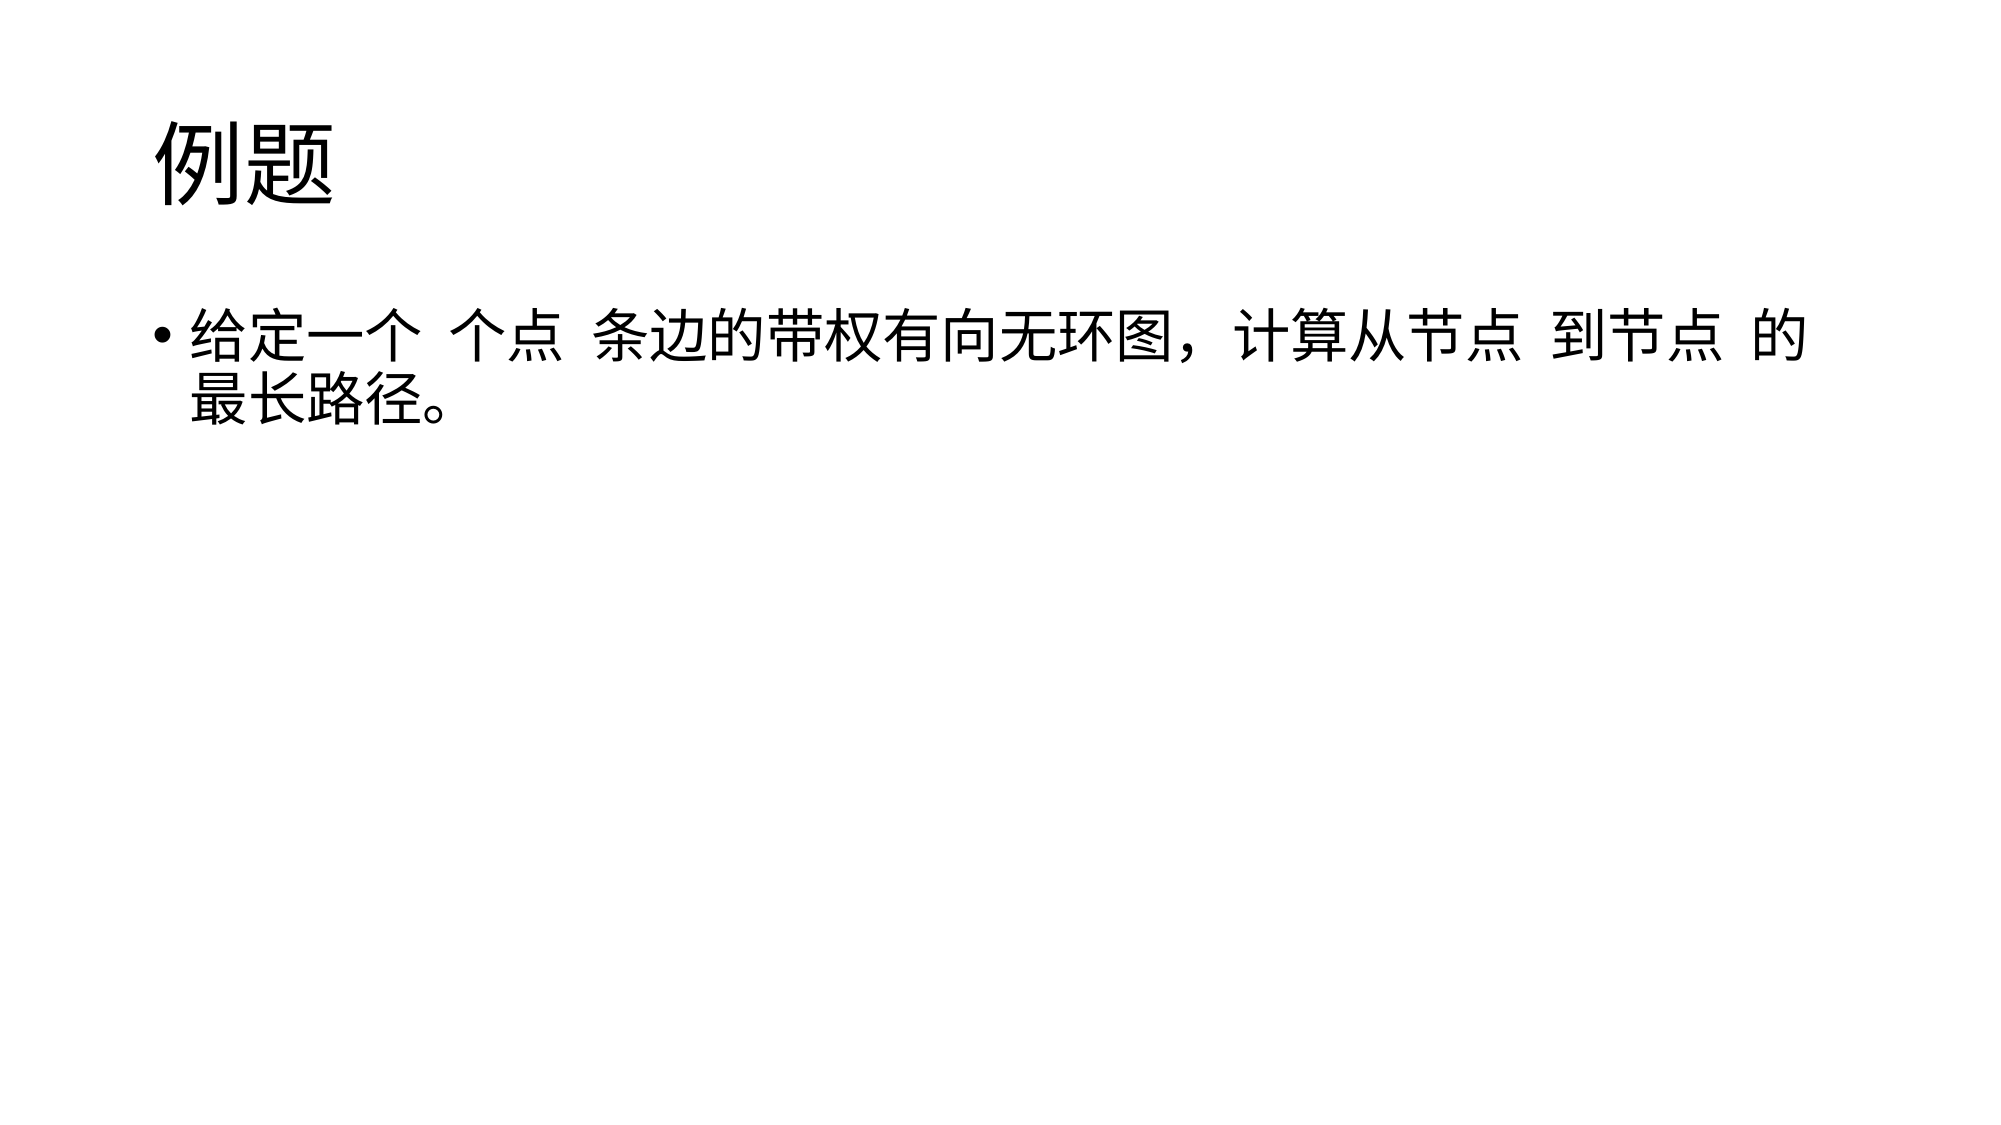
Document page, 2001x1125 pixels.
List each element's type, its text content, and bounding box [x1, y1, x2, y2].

title 例题 [137, 59, 1863, 278]
